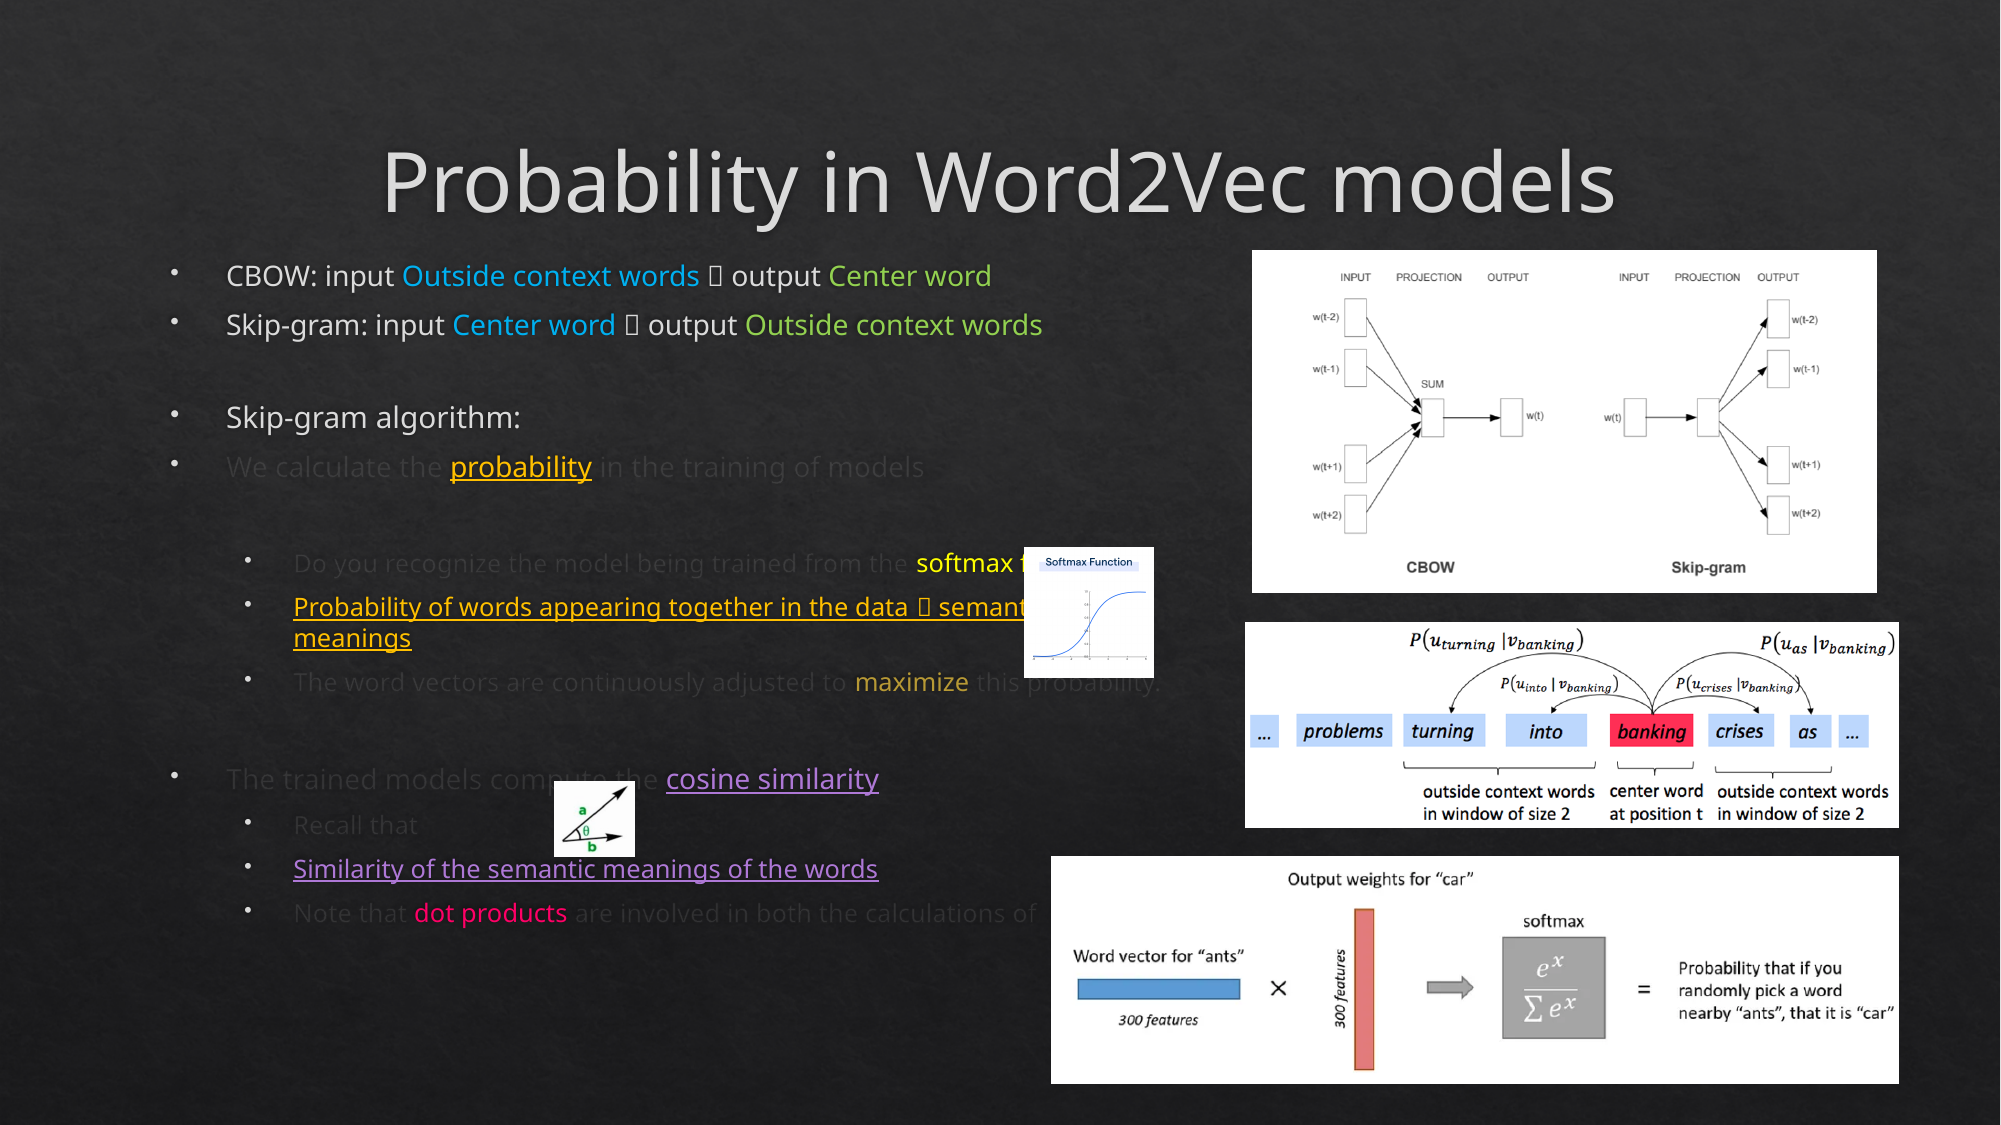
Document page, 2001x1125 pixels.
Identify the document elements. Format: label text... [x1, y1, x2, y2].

picture [554, 781, 635, 857]
picture [1051, 855, 1899, 1084]
picture [1245, 622, 1899, 828]
title Probability in Word2Vec models [149, 99, 1849, 260]
picture [1024, 547, 1155, 678]
picture [1252, 250, 1878, 594]
